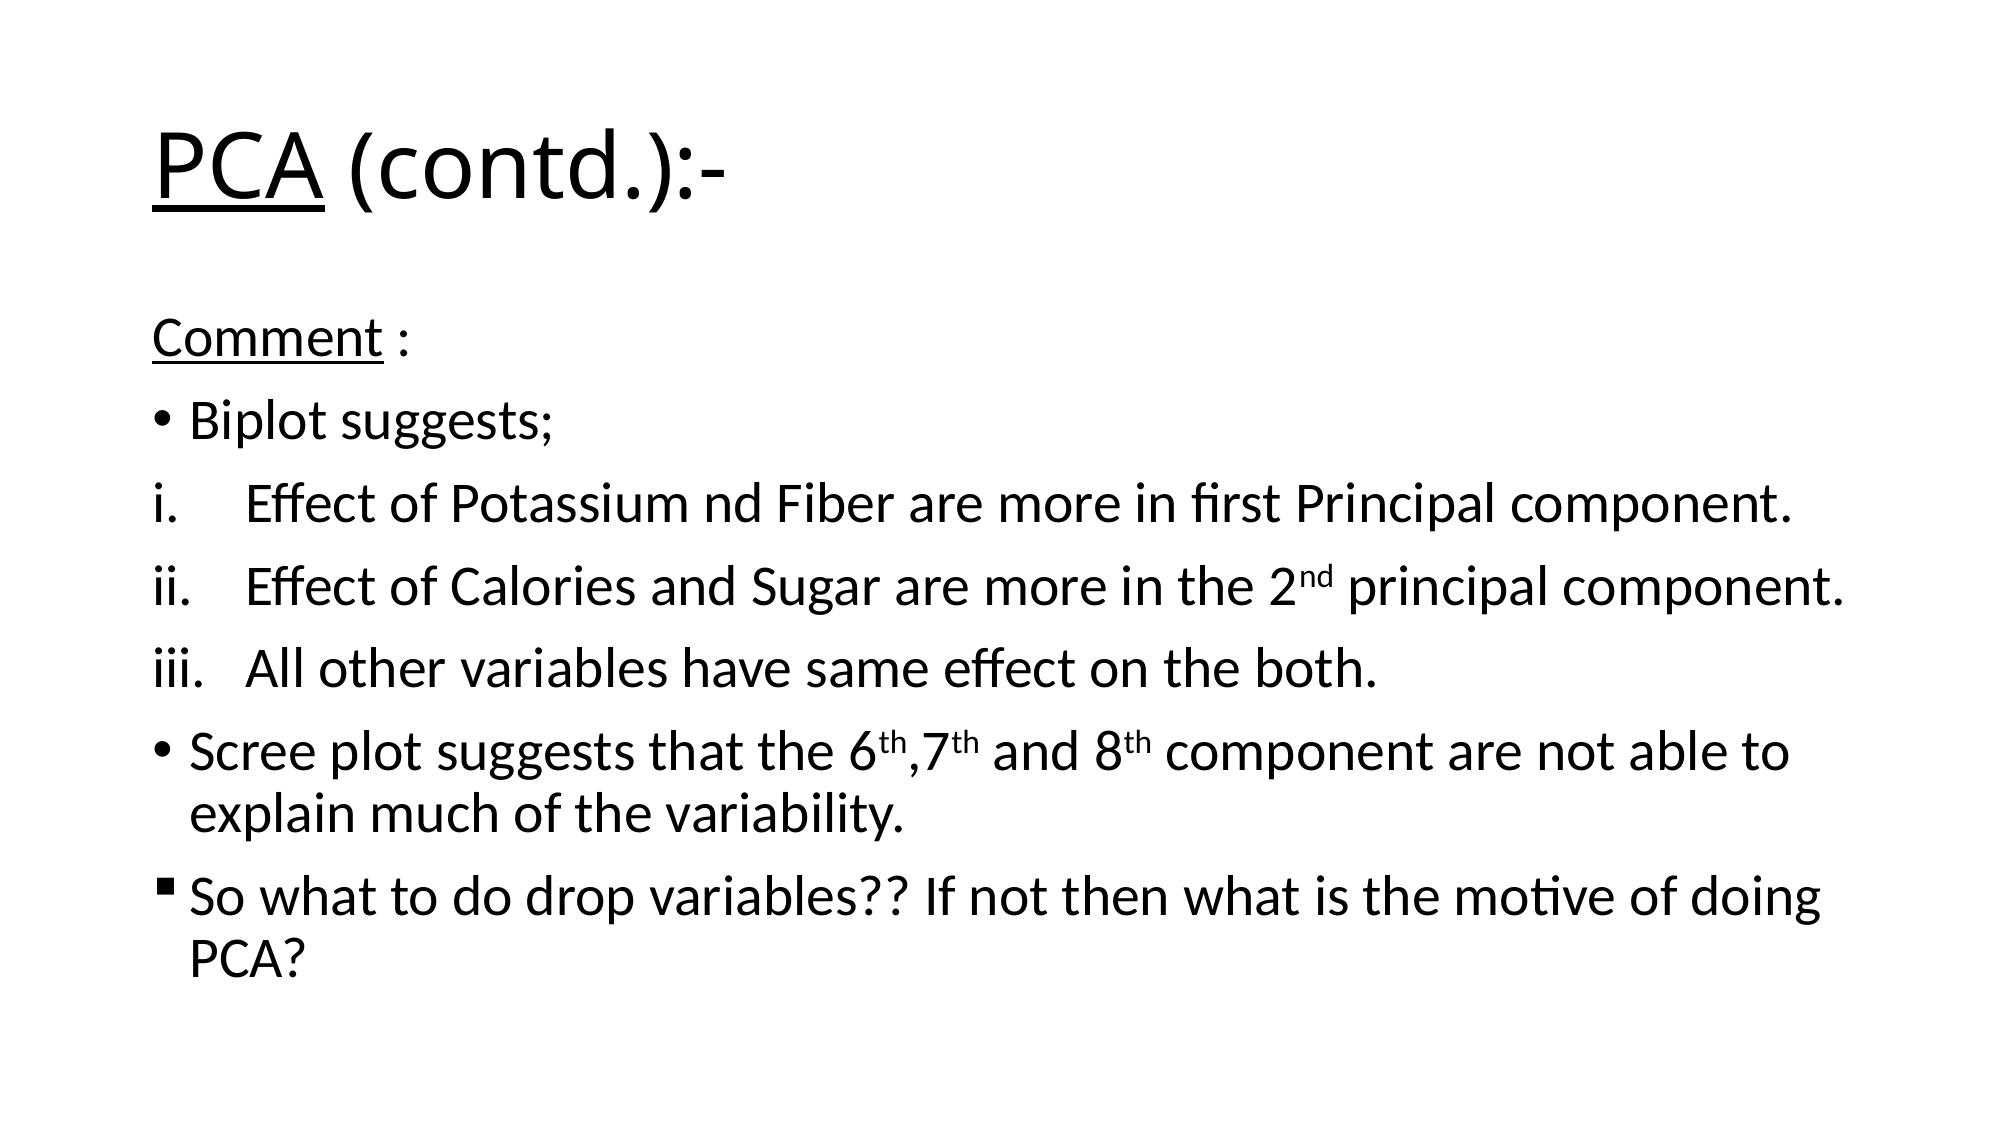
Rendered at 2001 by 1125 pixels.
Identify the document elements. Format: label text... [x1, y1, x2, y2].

title PCA (contd.):- [137, 59, 1863, 278]
list Comment : Biplot suggests; Effect of Potassium nd Fiber are more in first Principal component. Effect of Calories and Sugar are more in the 2nd principal component. All other variables have same effect on the both. Scree plot suggests that the 6th,7th and 8th component are not able to explain much of the variability. So what to do drop variables?? If not then what is the motive of doing PCA? [137, 299, 1863, 1014]
